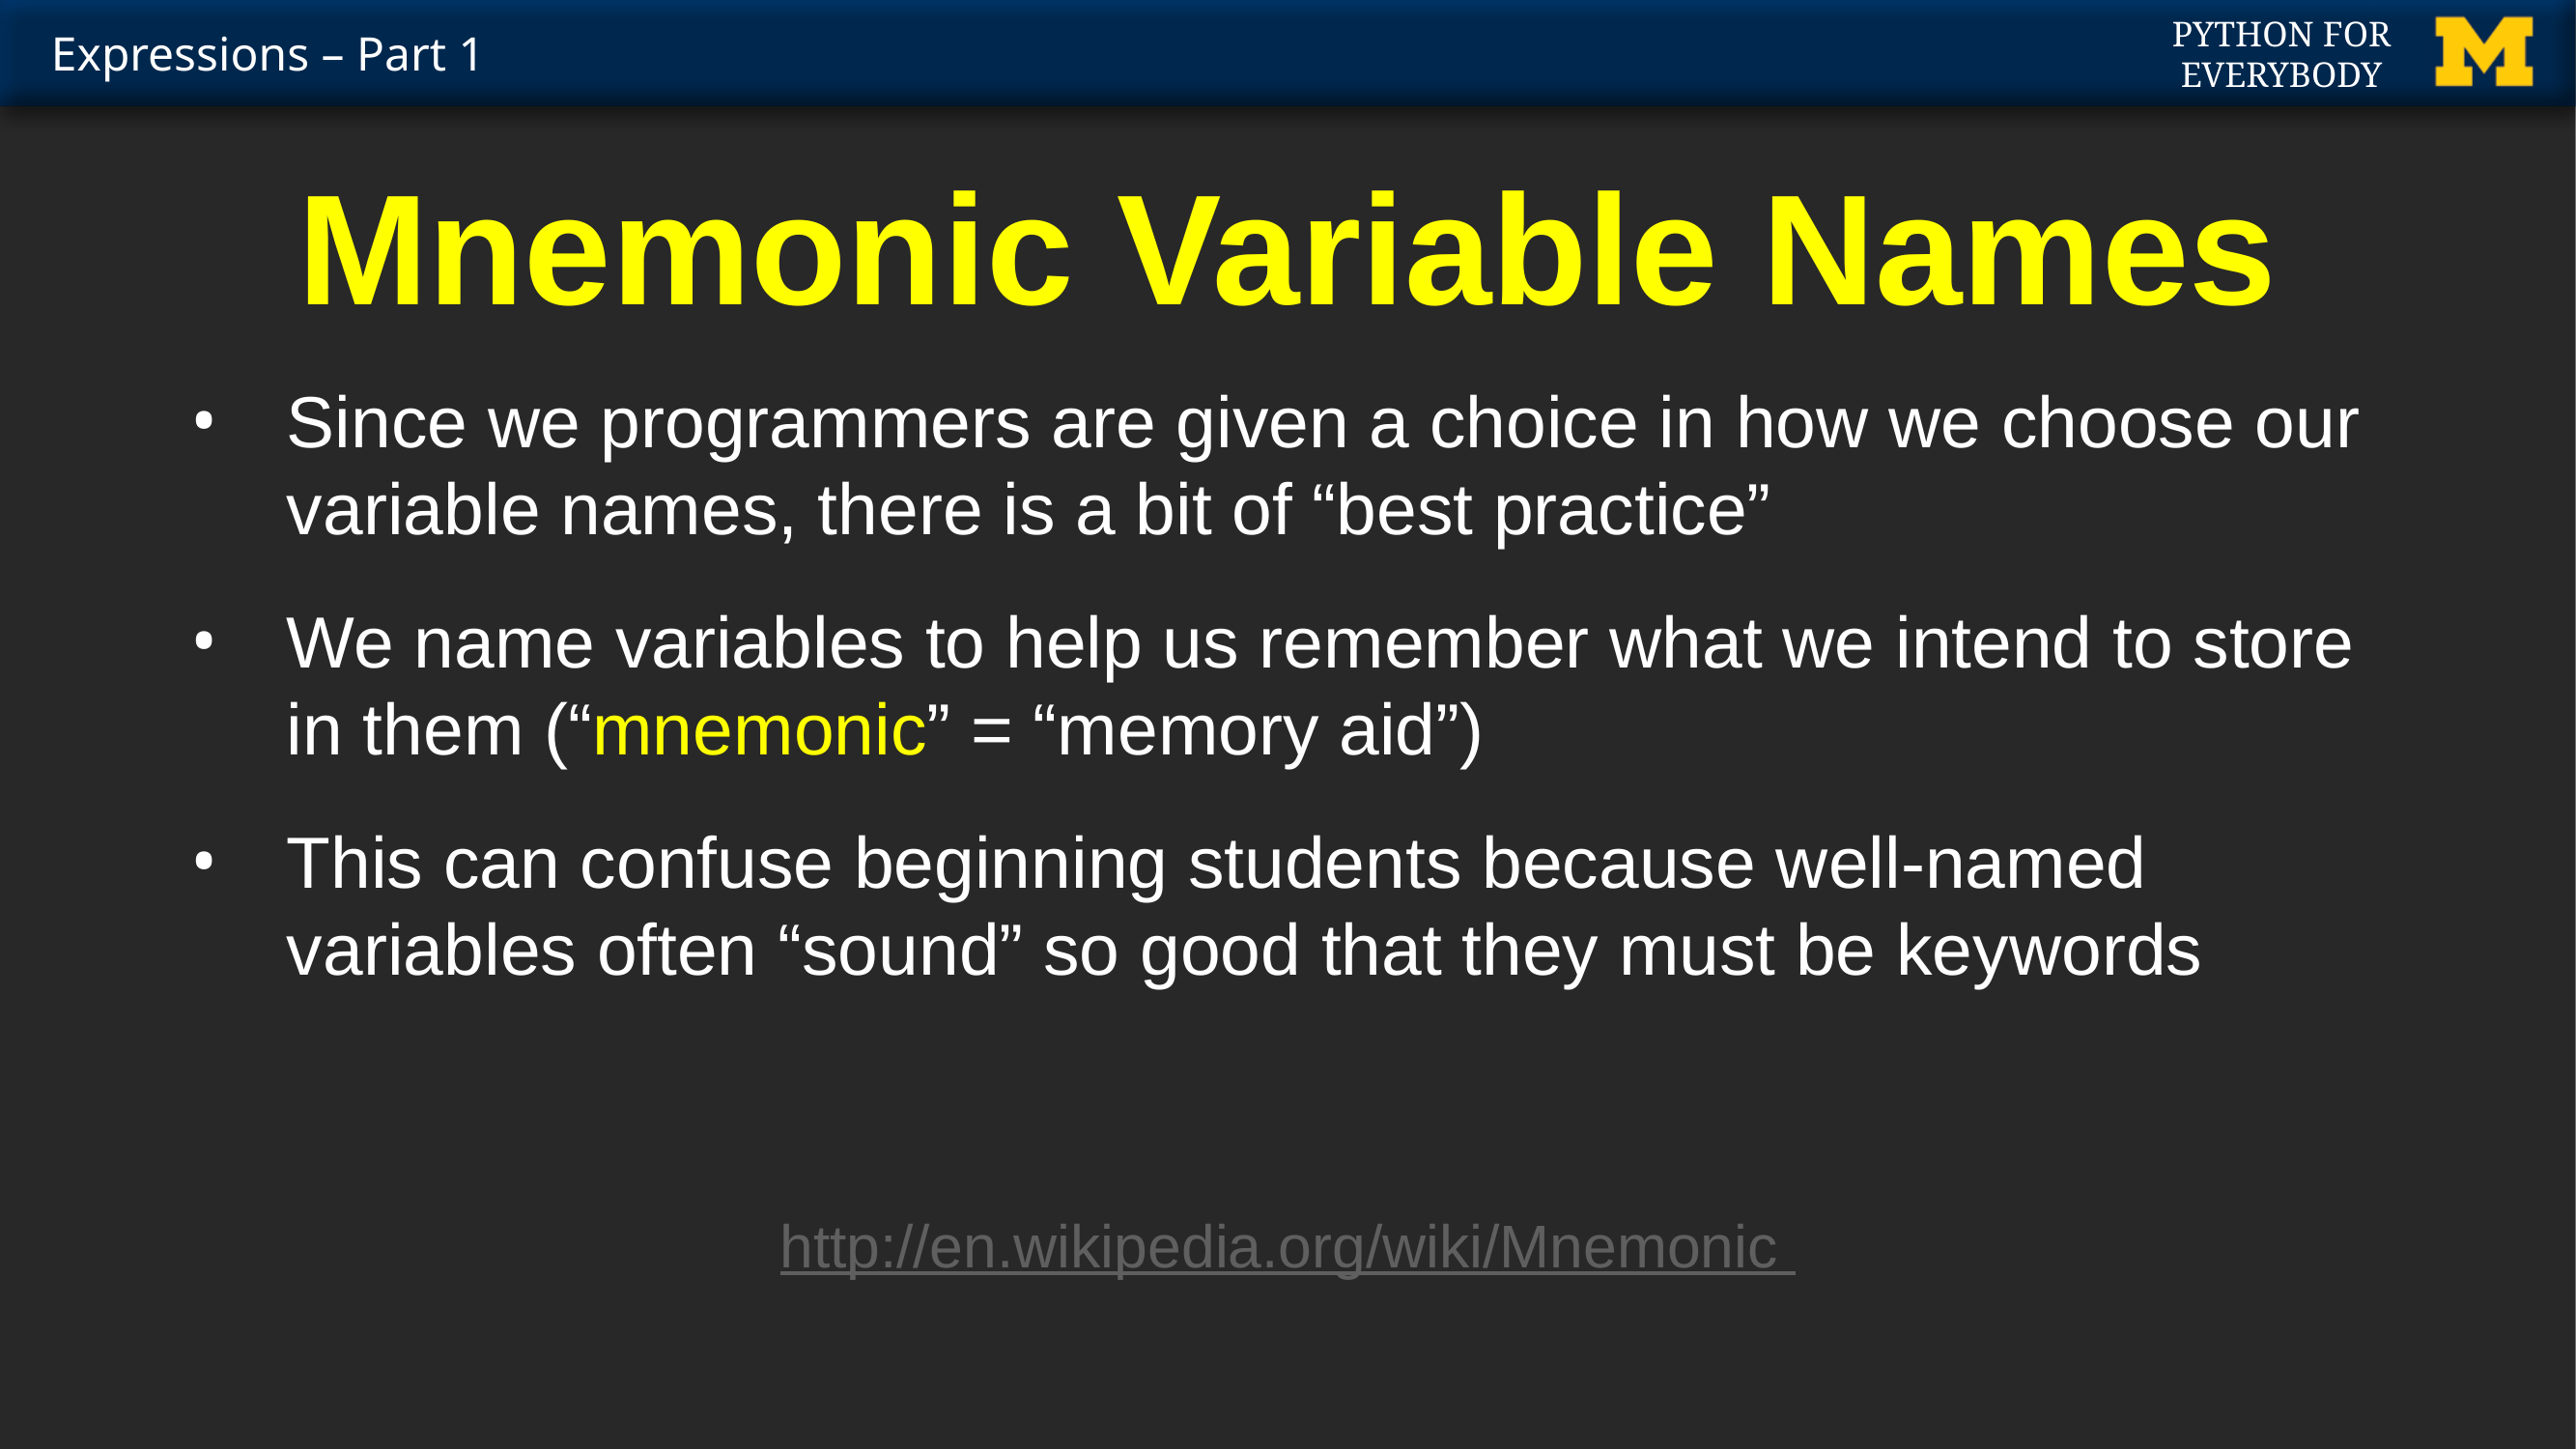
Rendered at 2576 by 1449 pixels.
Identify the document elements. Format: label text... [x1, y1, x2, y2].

title Mnemonic Variable Names [99, 143, 2476, 342]
text_box http://en.wikipedia.org/wiki/Mnemonic [630, 1191, 1945, 1297]
list Since we programmers are given a choice in how we choose our variable names, there is a bit of “best practice” We name variables to help us remember what we intend to store in them (“mnemonic” = “memory aid”) This can confuse beginning students because well-named variables often “sound” so good that they must be keywords [103, 286, 2422, 1079]
picture [0, 0, 2576, 1449]
